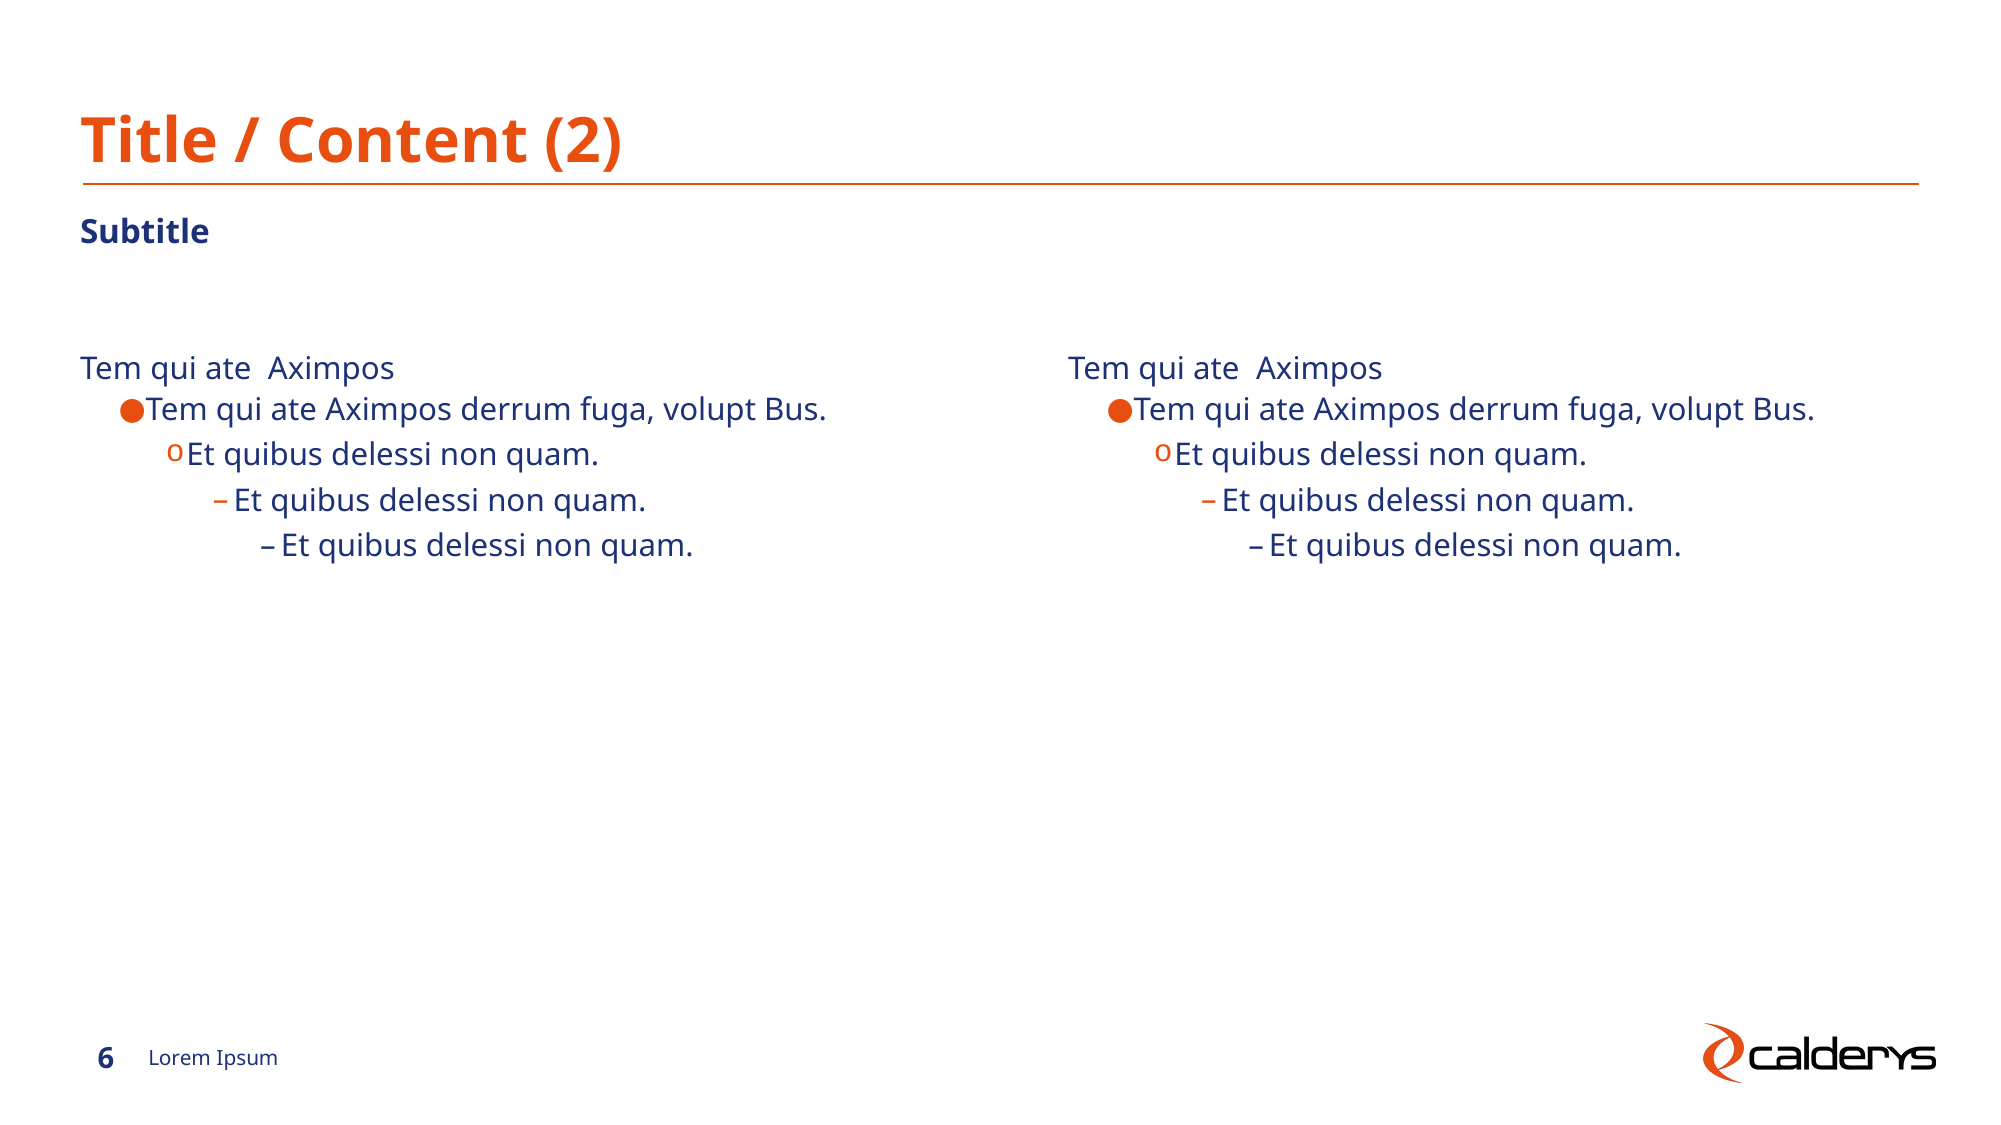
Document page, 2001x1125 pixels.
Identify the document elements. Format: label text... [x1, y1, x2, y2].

list Tem qui ate Aximpos Tem qui ate Aximpos derrum fuga, volupt Bus. Et quibus delessi non quam. Et quibus delessi non quam. Et quibus delessi non quam. [64, 336, 938, 906]
list Subtitle [64, 199, 1926, 259]
picture [1703, 1023, 1936, 1083]
list Tem qui ate Aximpos Tem qui ate Aximpos derrum fuga, volupt Bus. Et quibus delessi non quam. Et quibus delessi non quam. Et quibus delessi non quam. [1053, 336, 1926, 906]
slide_number ‹#› [82, 1029, 171, 1090]
title Title / Content (2) [64, 100, 1926, 184]
